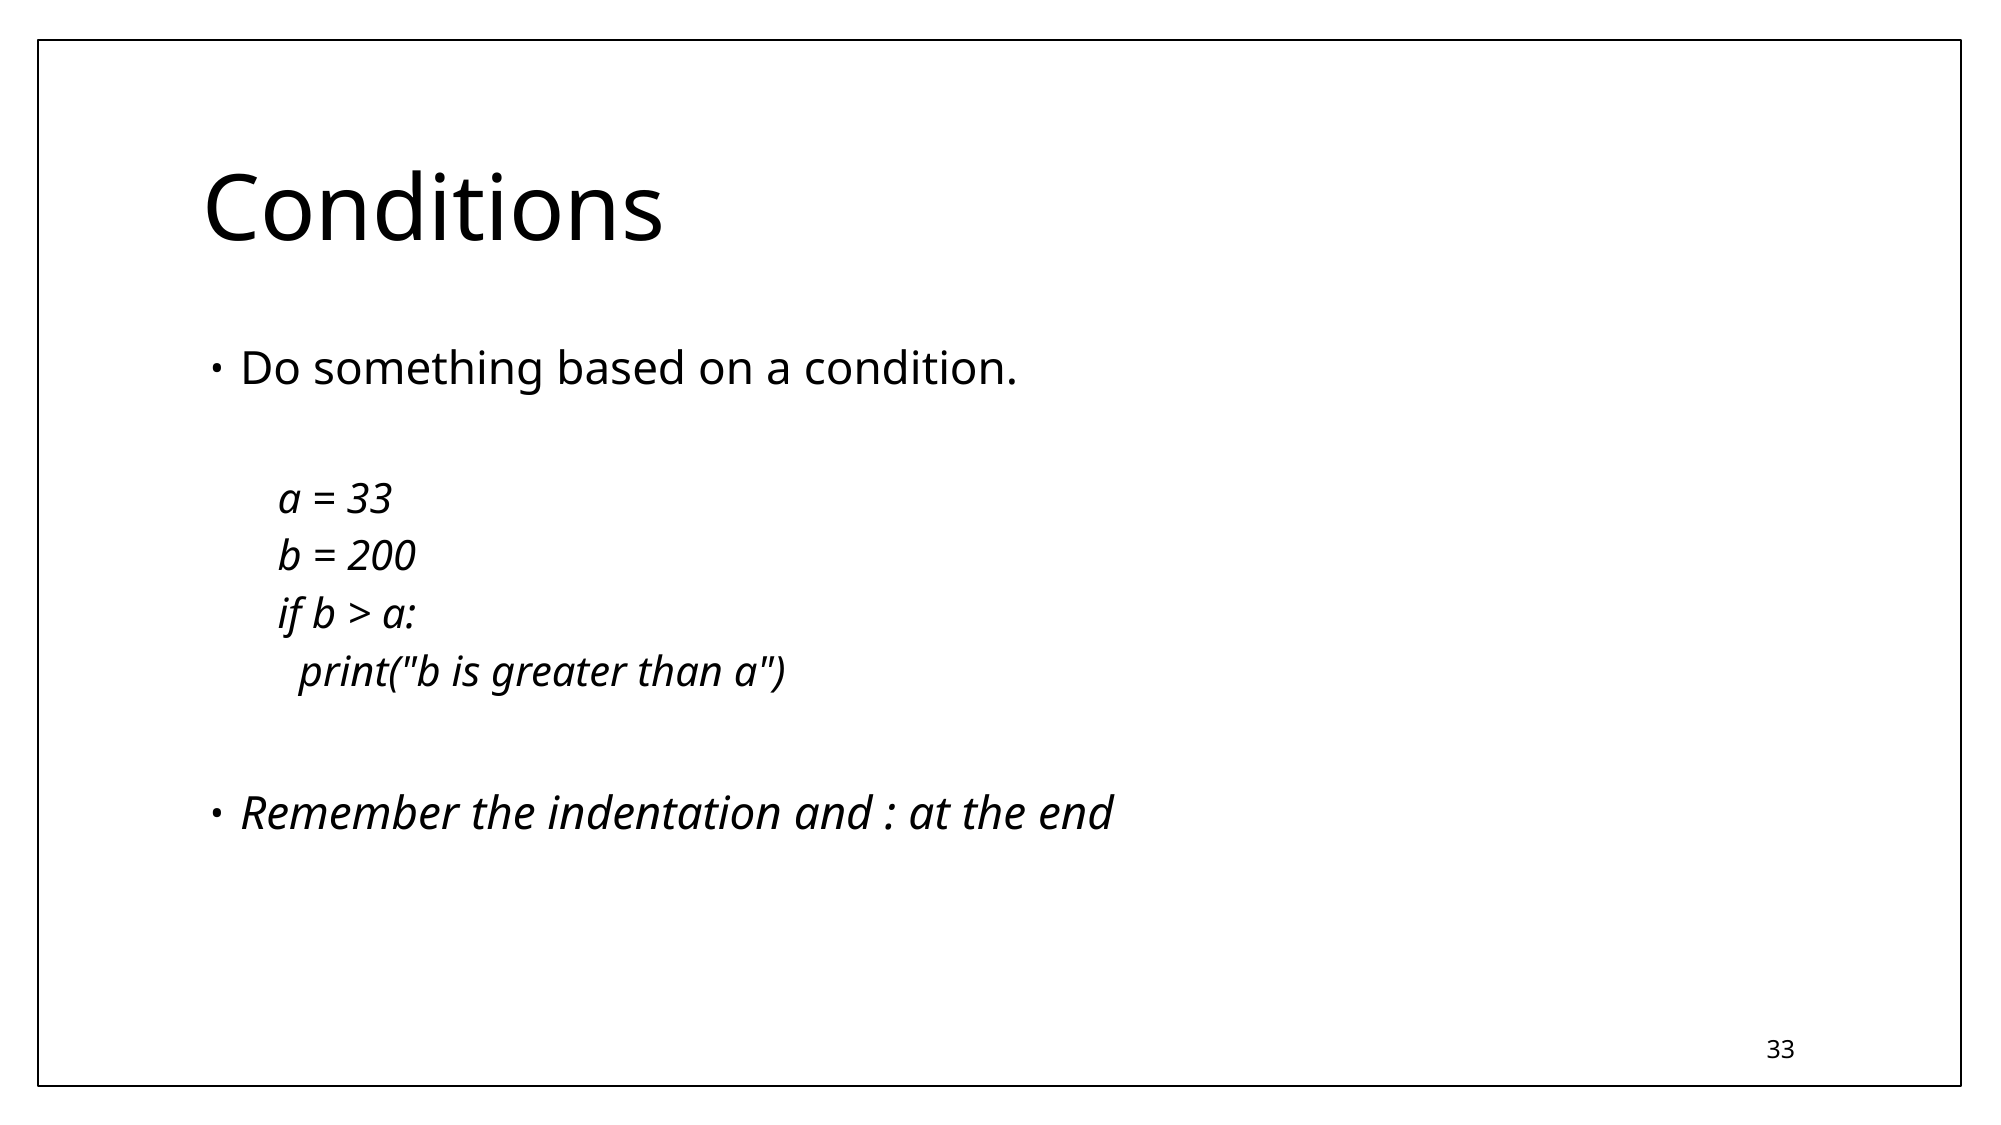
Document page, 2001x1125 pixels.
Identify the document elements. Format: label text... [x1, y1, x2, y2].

title Conditions [187, 99, 1808, 323]
slide_number 33 [1530, 1020, 1811, 1081]
list Do something based on a condition. a = 33 b = 200 if b > a: print("b is greater than a") Remember the indentation and : at the end [187, 337, 1808, 1000]
